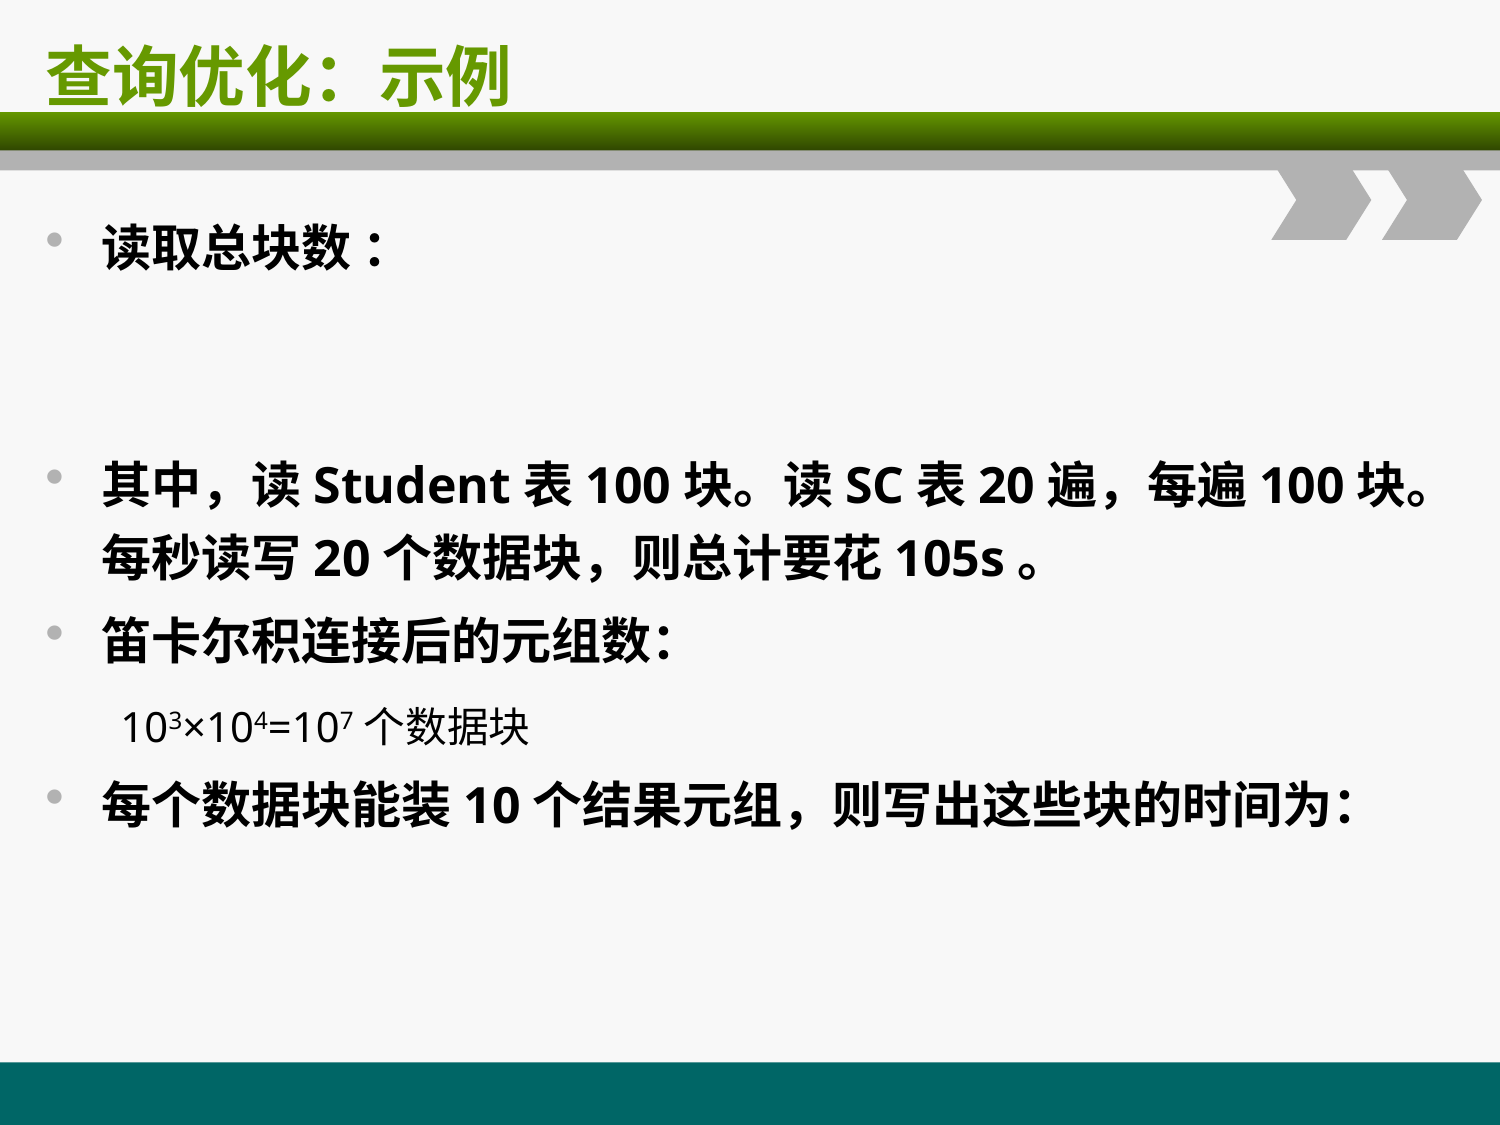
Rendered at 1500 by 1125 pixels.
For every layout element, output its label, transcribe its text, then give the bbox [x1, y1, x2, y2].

title 查询优化：示例 [30, 24, 1463, 125]
